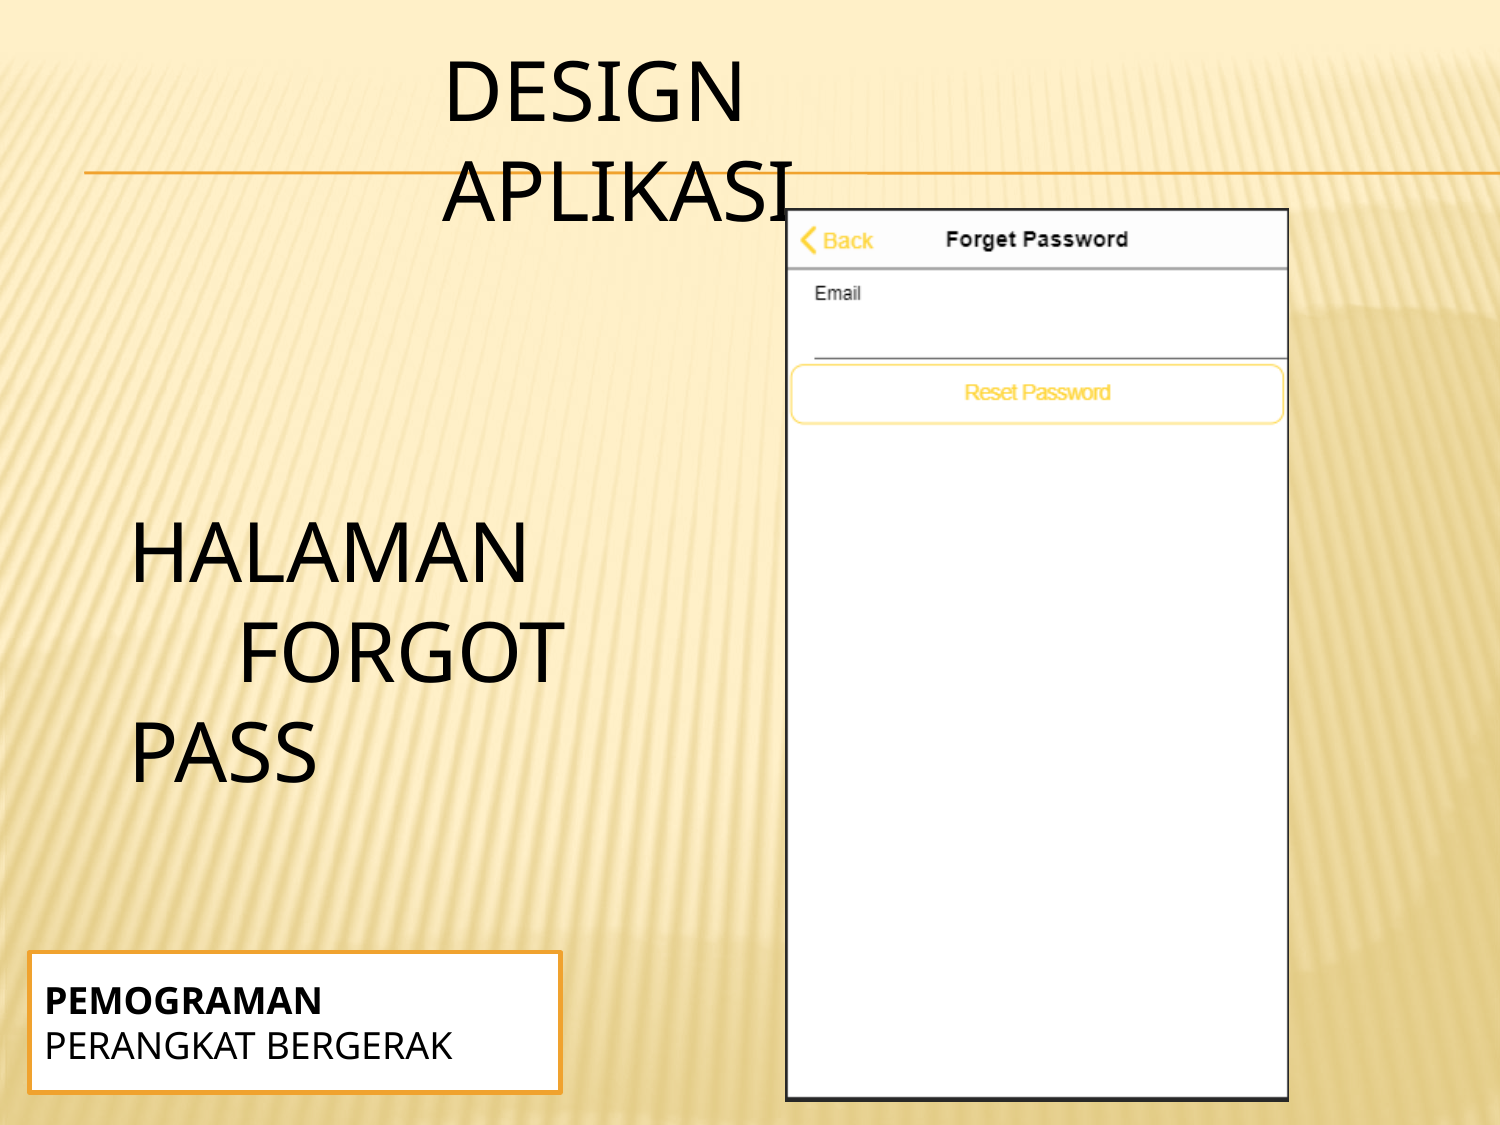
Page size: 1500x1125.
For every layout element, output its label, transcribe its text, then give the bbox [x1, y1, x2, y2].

picture [785, 207, 1289, 1103]
text_box PEMOGRAMAN PERANGKAT BERGERAK [27, 950, 563, 1095]
text_box DESIGN APLIKASI [427, 30, 1058, 246]
text_box HALAMAN FORGOT PASS [113, 491, 743, 807]
